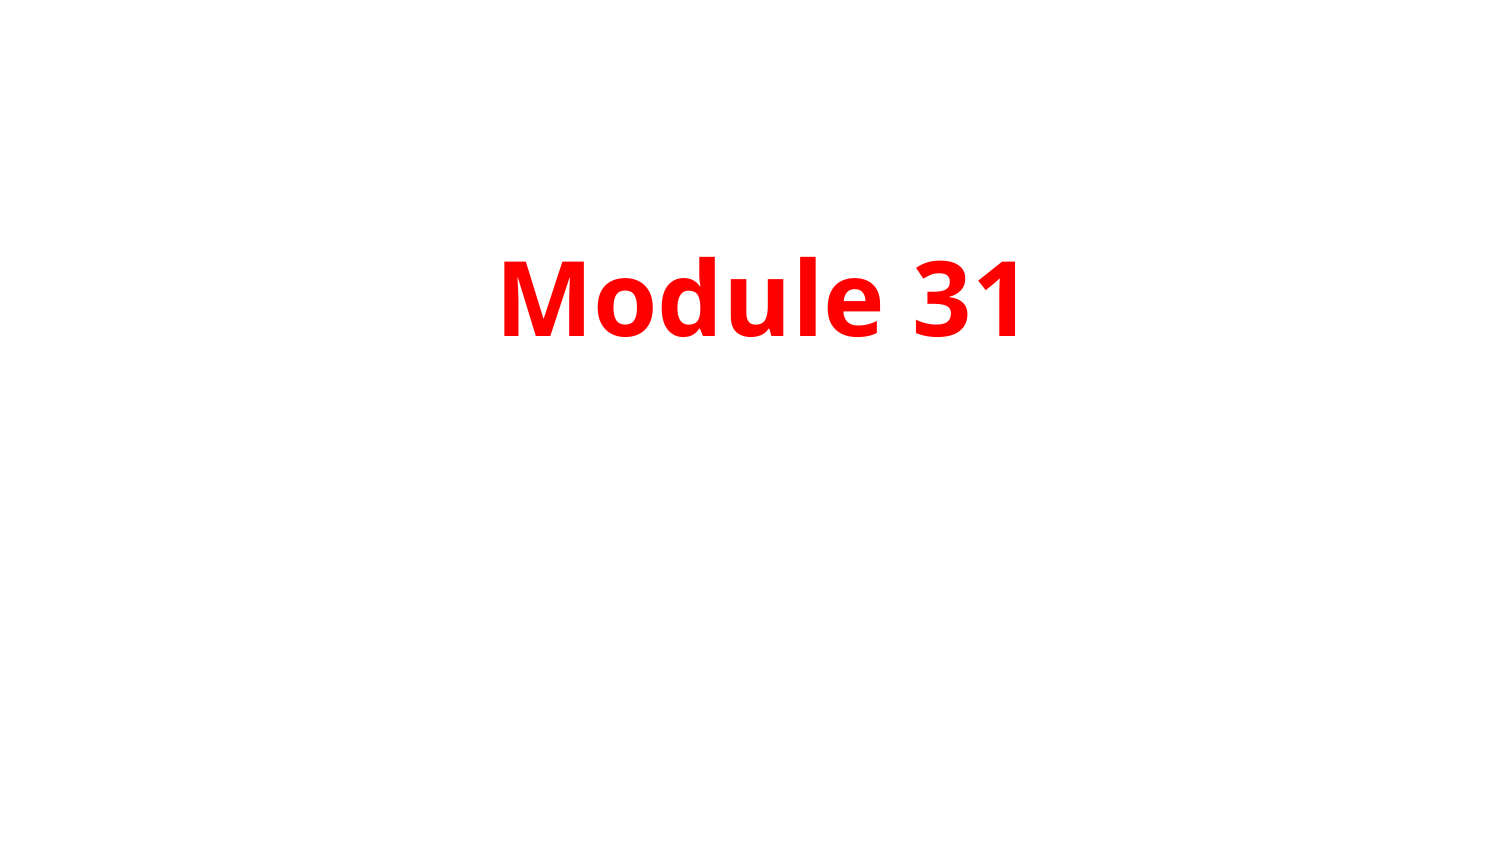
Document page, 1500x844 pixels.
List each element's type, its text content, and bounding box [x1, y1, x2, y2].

text_box Module 31 [480, 224, 1048, 365]
